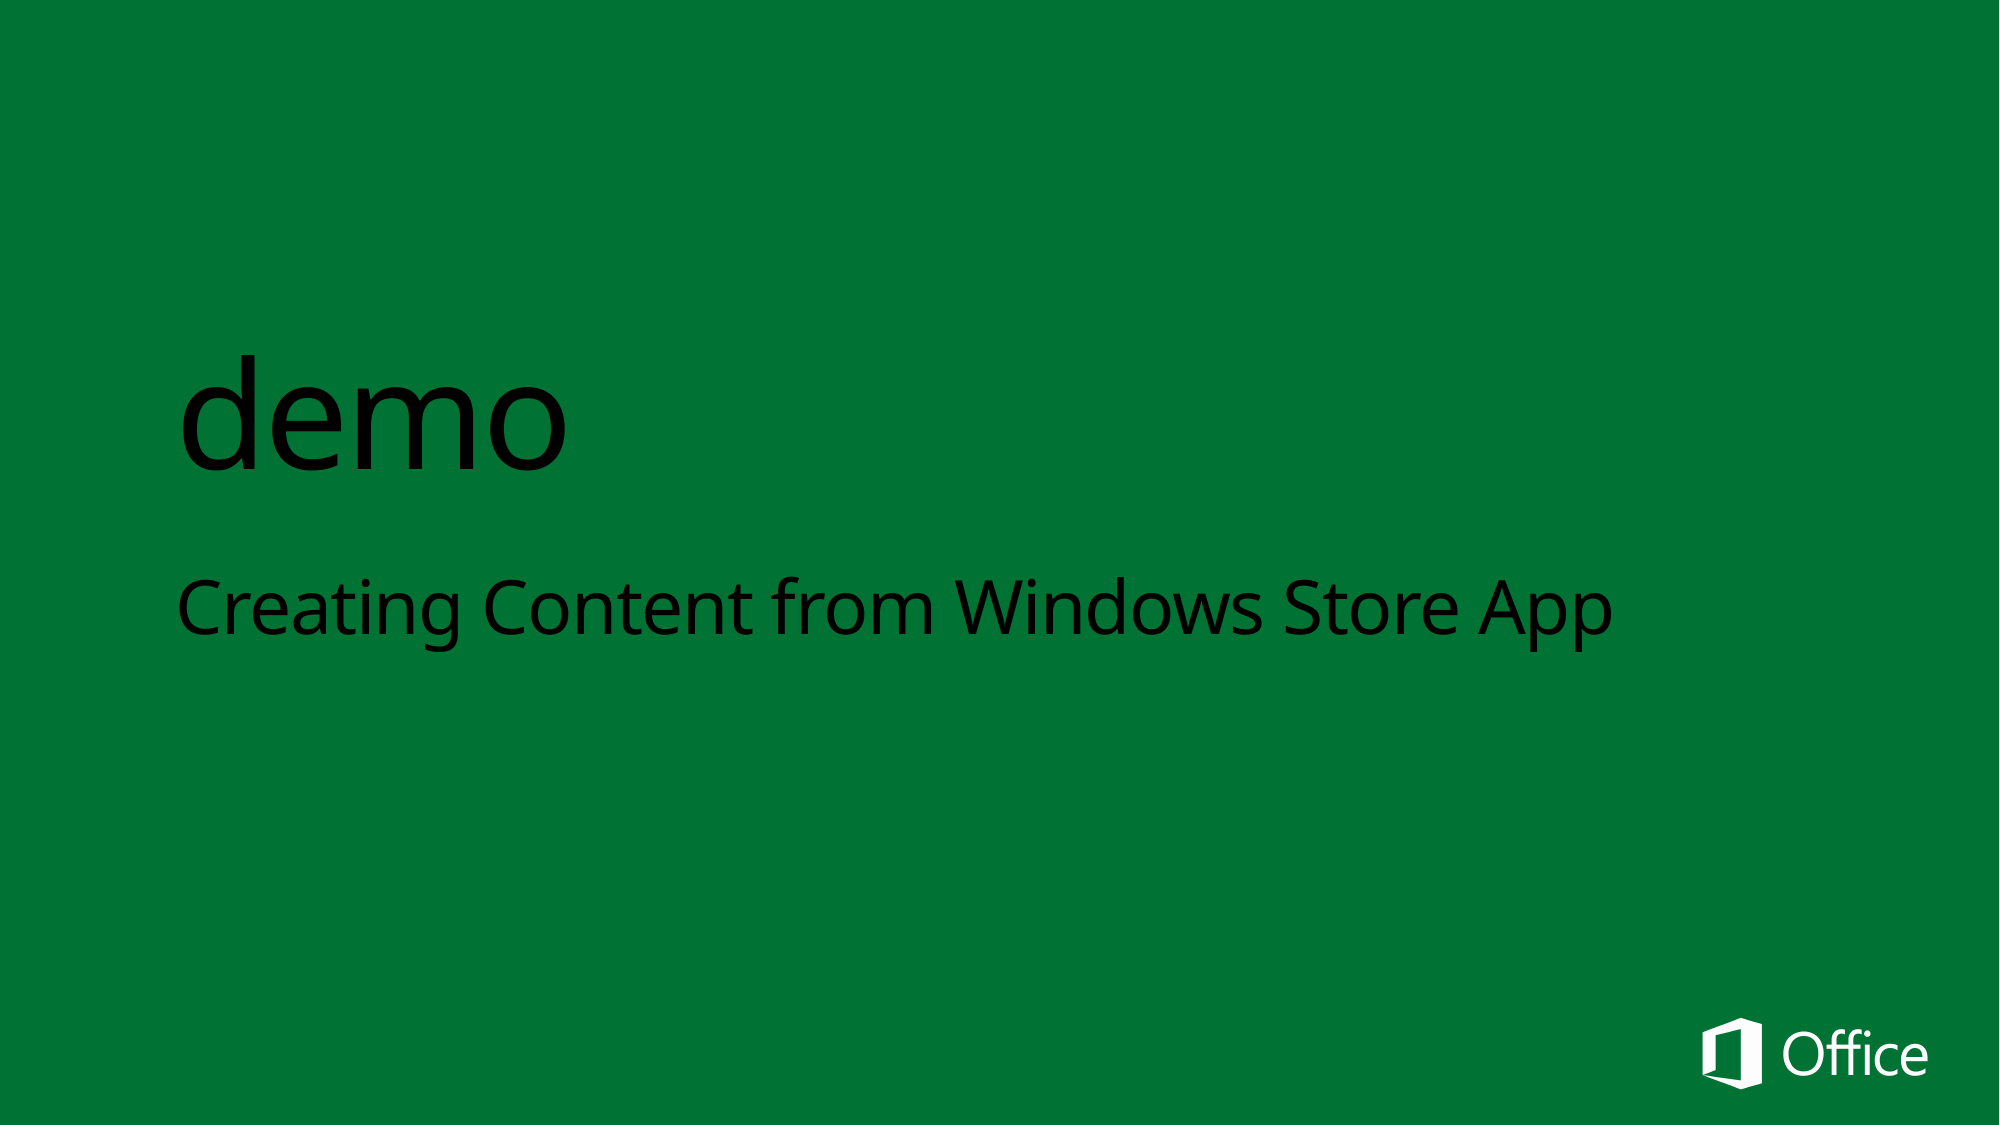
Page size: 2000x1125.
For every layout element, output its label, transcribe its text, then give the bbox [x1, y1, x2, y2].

title demo [160, 346, 1840, 510]
picture [1672, 986, 1958, 1121]
list Creating Content from Windows Store App [160, 561, 1840, 644]
